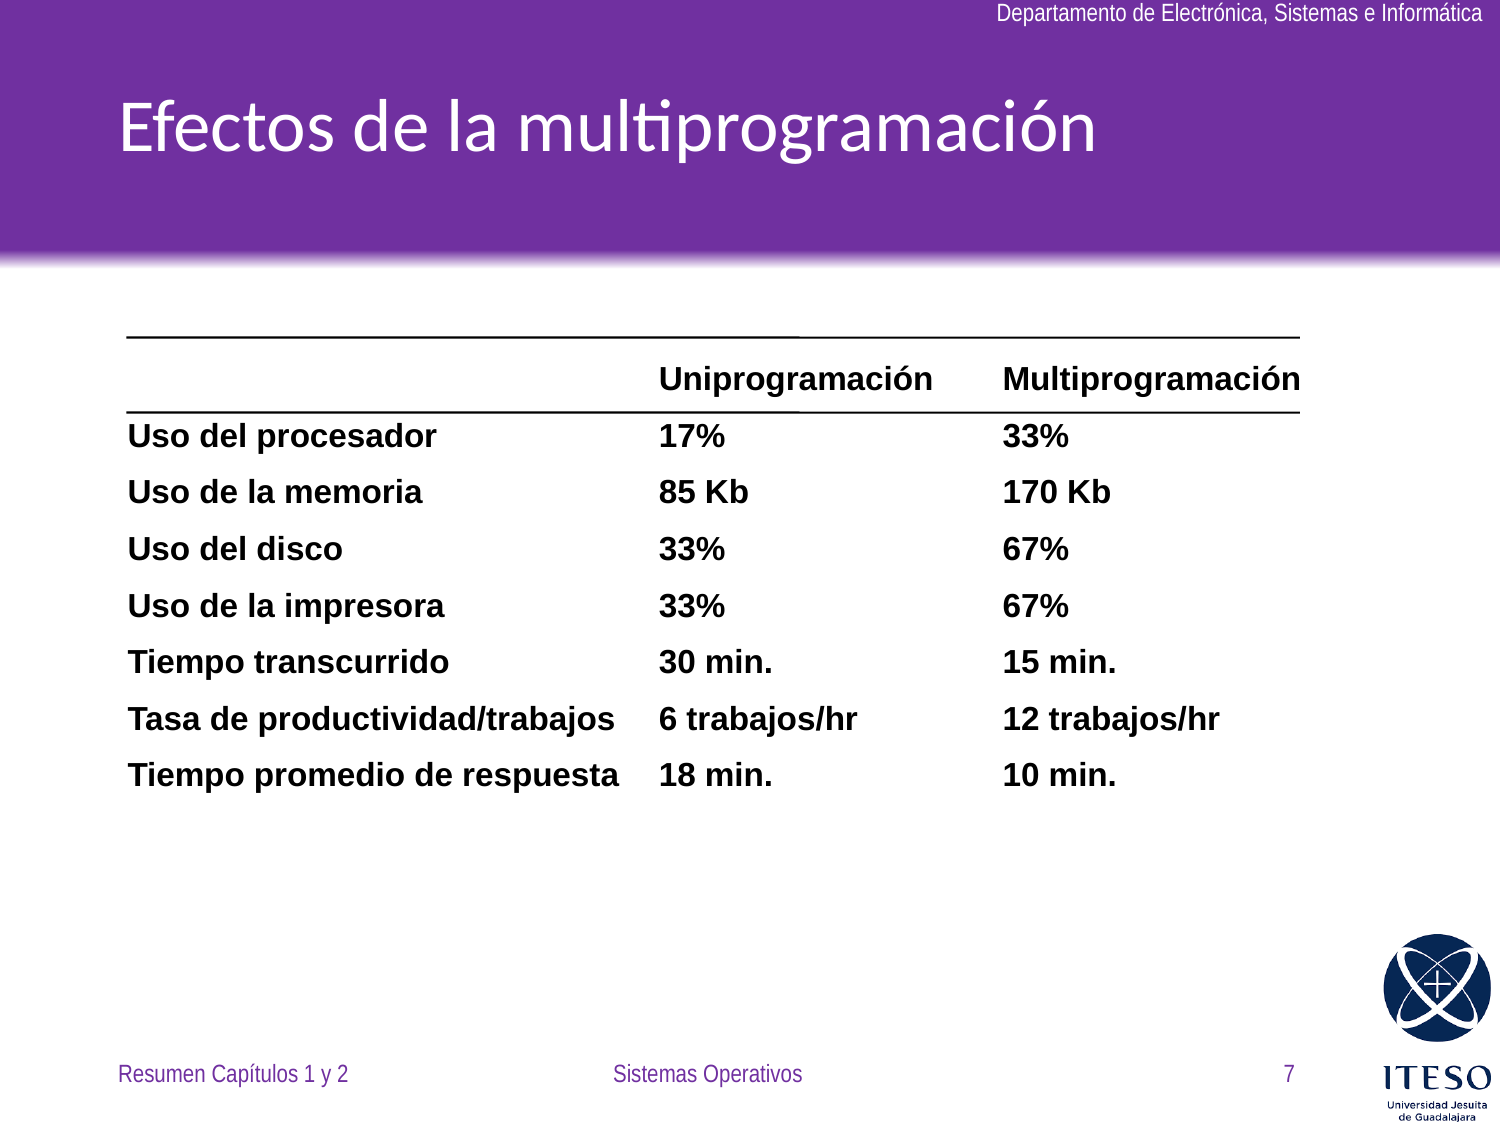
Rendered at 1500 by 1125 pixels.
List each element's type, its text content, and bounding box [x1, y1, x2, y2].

slide_number 7 [972, 1042, 1310, 1103]
picture [1383, 934, 1491, 1122]
text_box Uniprogramación Multiprogramación Uso del procesador 17% 33% Uso de la memoria 85 Kb 170 Kb Uso del disco 33% 67% Uso de la impresora 33% 67% Tiempo transcurrido 30 min. 15 min. Tasa de productividad/trabajos 6 trabajos/hr 12 trabajos/hr Tiempo promedio de respuesta 18 min. 10 min. [112, 350, 1350, 801]
slide_number Resumen Capítulos 1 y 2 [103, 1042, 441, 1103]
title Efectos de la multiprogramación [103, 23, 1397, 232]
footer Sistemas Operativos [454, 1042, 962, 1103]
